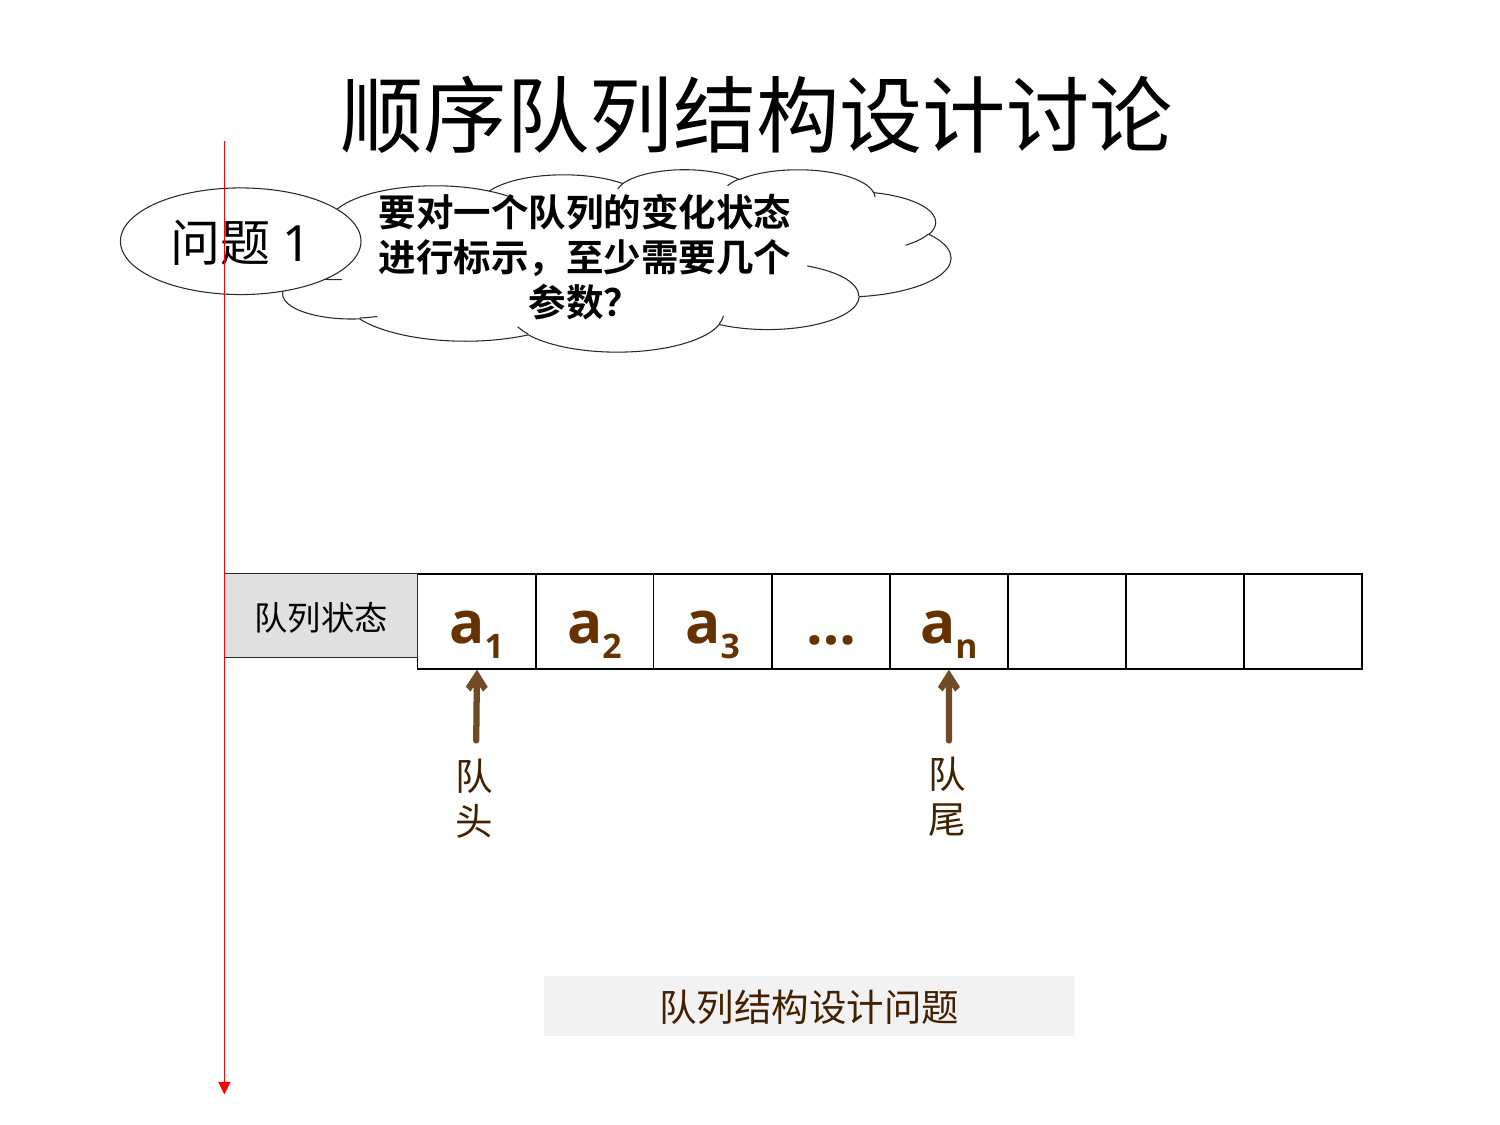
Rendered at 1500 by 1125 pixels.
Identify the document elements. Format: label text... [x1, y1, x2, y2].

text_box 队列状态 [229, 573, 418, 658]
text_box 队头 [440, 745, 510, 851]
table_header an [891, 575, 1007, 668]
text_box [229, 168, 951, 352]
text_box [469, 669, 485, 741]
table_header a1 [418, 575, 535, 668]
table_header a3 [654, 575, 771, 668]
table_header a2 [537, 575, 653, 668]
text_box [130, 168, 219, 352]
text_box [941, 669, 957, 741]
text_box 队尾 [913, 743, 983, 849]
table_header [1245, 575, 1361, 668]
table_header … [773, 575, 889, 668]
text_box 队列结构设计问题 [544, 976, 1075, 1036]
text_box 顺序队列结构设计讨论 [41, 55, 1472, 172]
table_header [1127, 575, 1243, 668]
table_header [1009, 575, 1125, 668]
